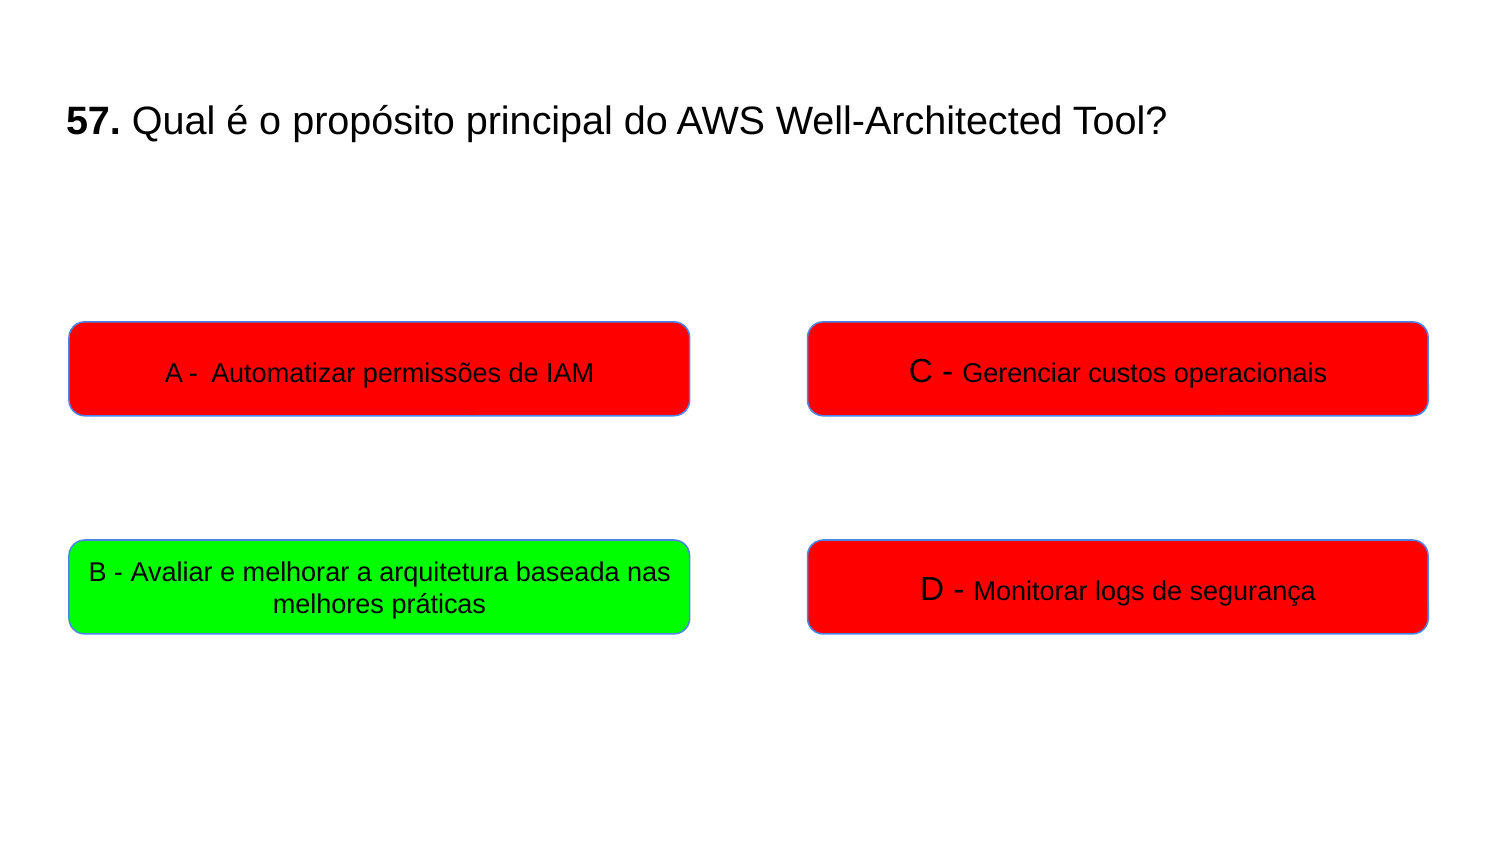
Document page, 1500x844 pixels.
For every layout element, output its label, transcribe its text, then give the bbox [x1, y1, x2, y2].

title 57. Qual é o propósito principal do AWS Well-Architected Tool? [51, 72, 1449, 167]
text_box A - Automatizar permissões de IAM [68, 321, 690, 416]
text_box D - Monitorar logs de segurança [807, 540, 1429, 634]
text_box B - Avaliar e melhorar a arquitetura baseada nas melhores práticas [68, 540, 690, 634]
text_box C - Gerenciar custos operacionais [807, 321, 1429, 416]
